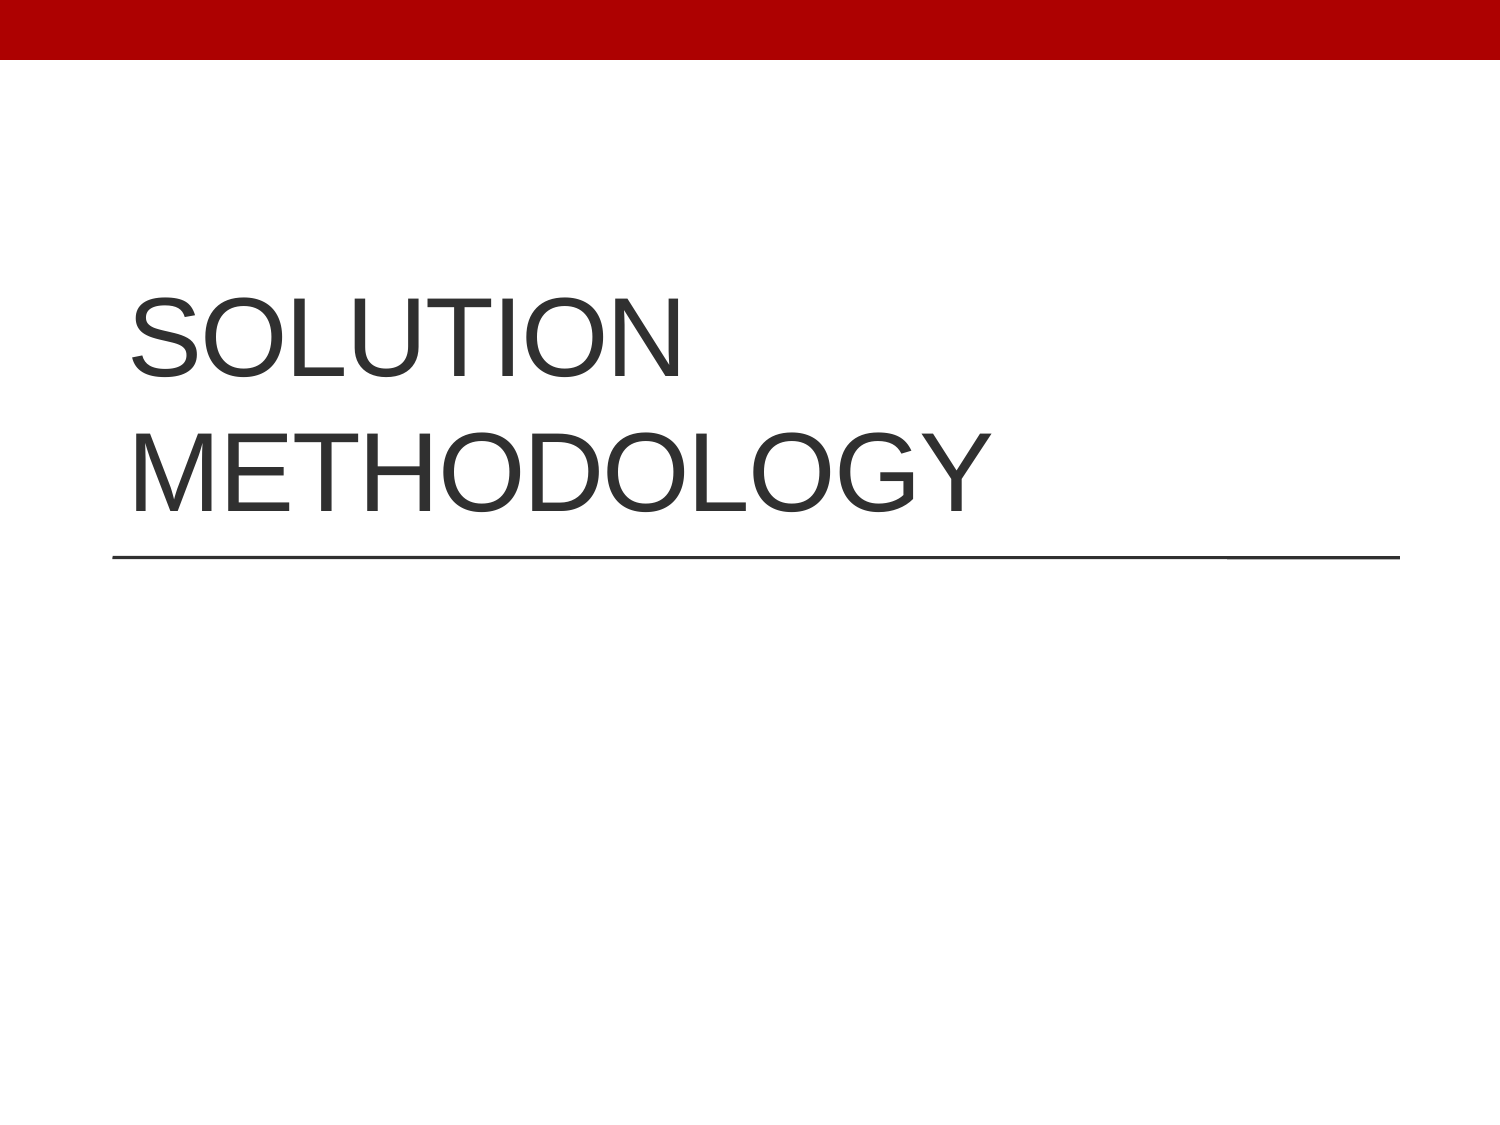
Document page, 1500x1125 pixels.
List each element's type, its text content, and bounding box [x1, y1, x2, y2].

title Solution Methodology [112, 224, 1400, 542]
